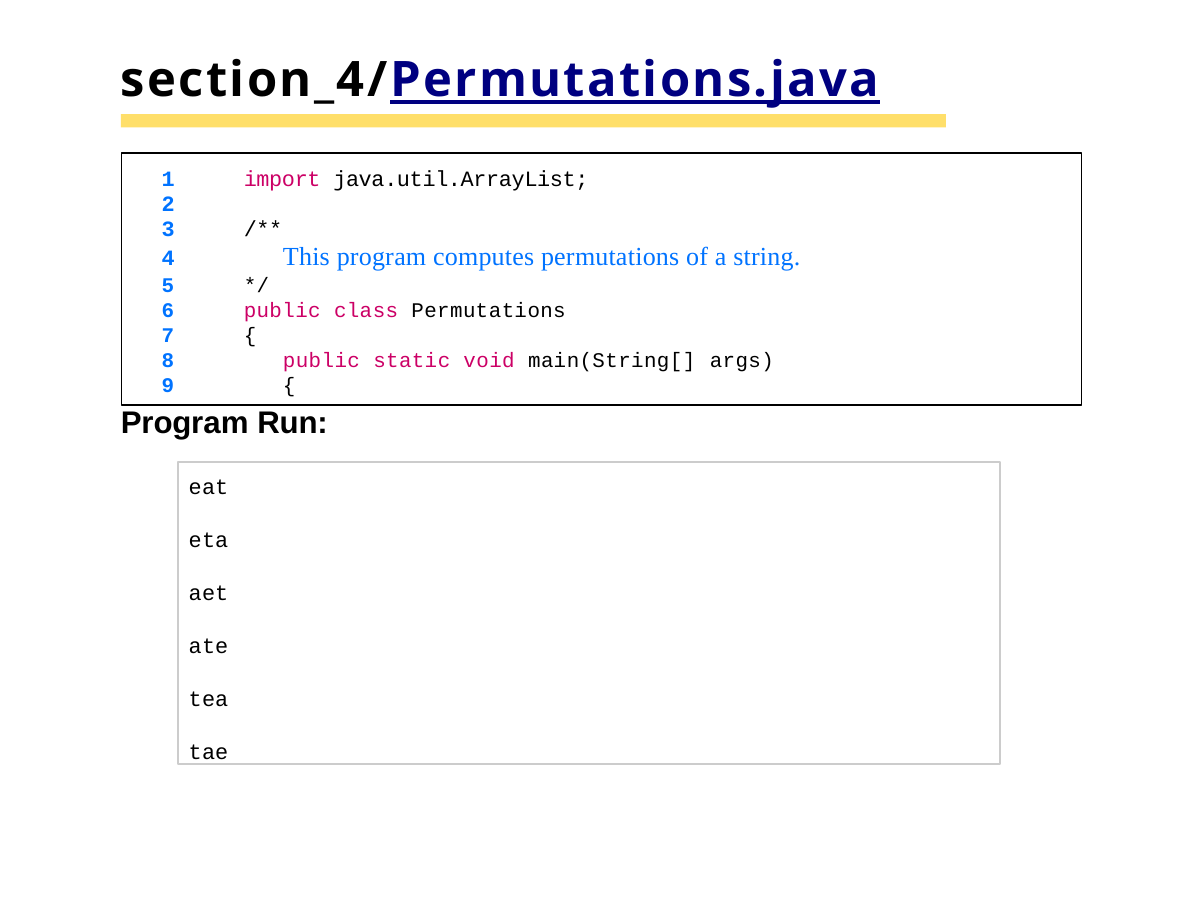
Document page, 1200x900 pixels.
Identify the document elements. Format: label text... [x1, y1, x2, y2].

title section_4/Permutations.java [118, 47, 1082, 151]
list 1 import java.util.ArrayList; 2 3 /** 4 This program computes permutations of a string. 5 */ 6 public class Permutations 7 { 8 public static void main(String[] args) 9 { Program Run: [118, 151, 1082, 673]
text_box eat eta aet ate tea tae [178, 461, 1000, 764]
